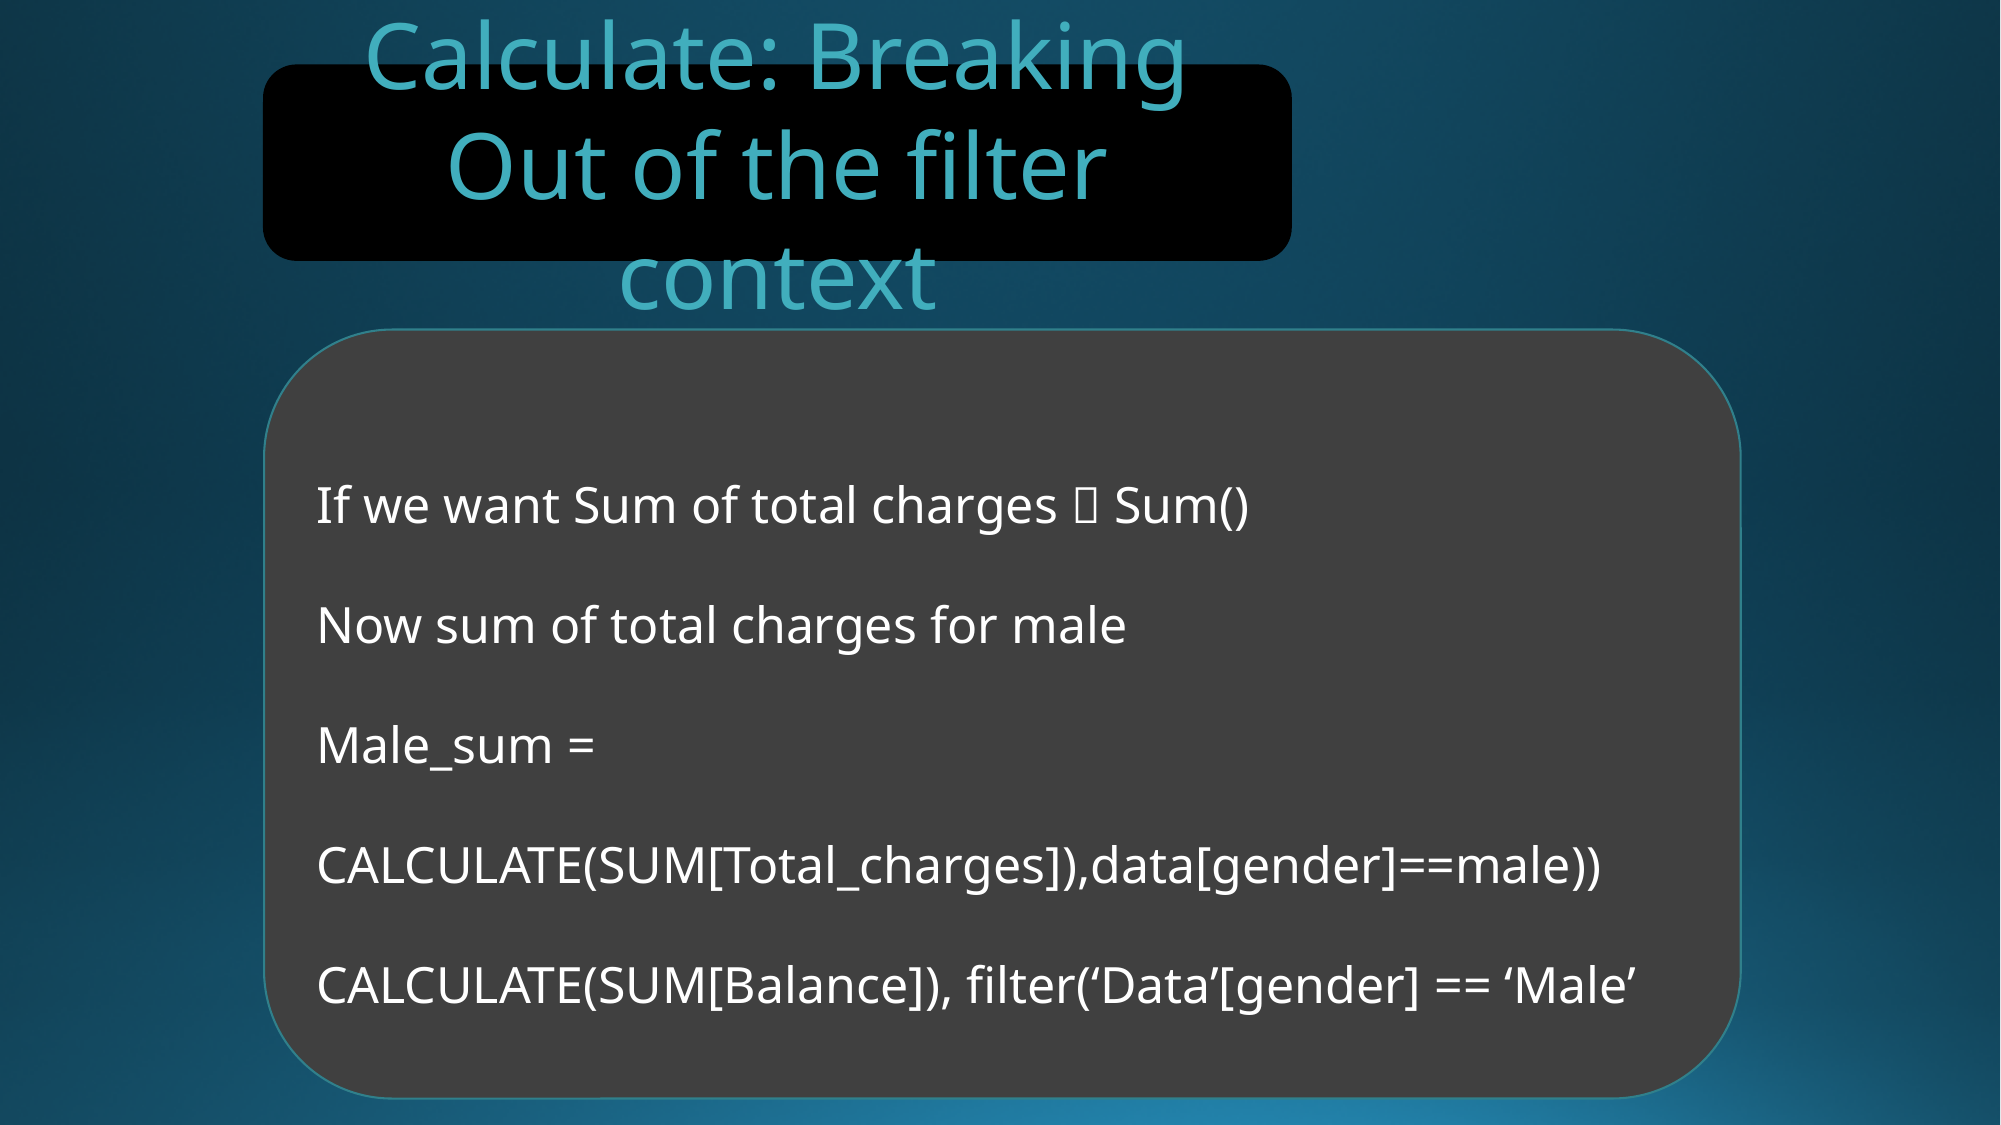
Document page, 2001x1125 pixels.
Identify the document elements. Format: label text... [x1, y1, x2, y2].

picture [0, 0, 2001, 1125]
text_box Calculate: Breaking Out of the filter context [262, 64, 1292, 261]
text_box If we want Sum of total charges  Sum() Now sum of total charges for male Male_sum = CALCULATE(SUM[Total_charges]),data[gender]==male)) CALCULATE(SUM[Balance]), filter(‘Data’[gender] == ‘Male’ [263, 328, 1742, 1100]
